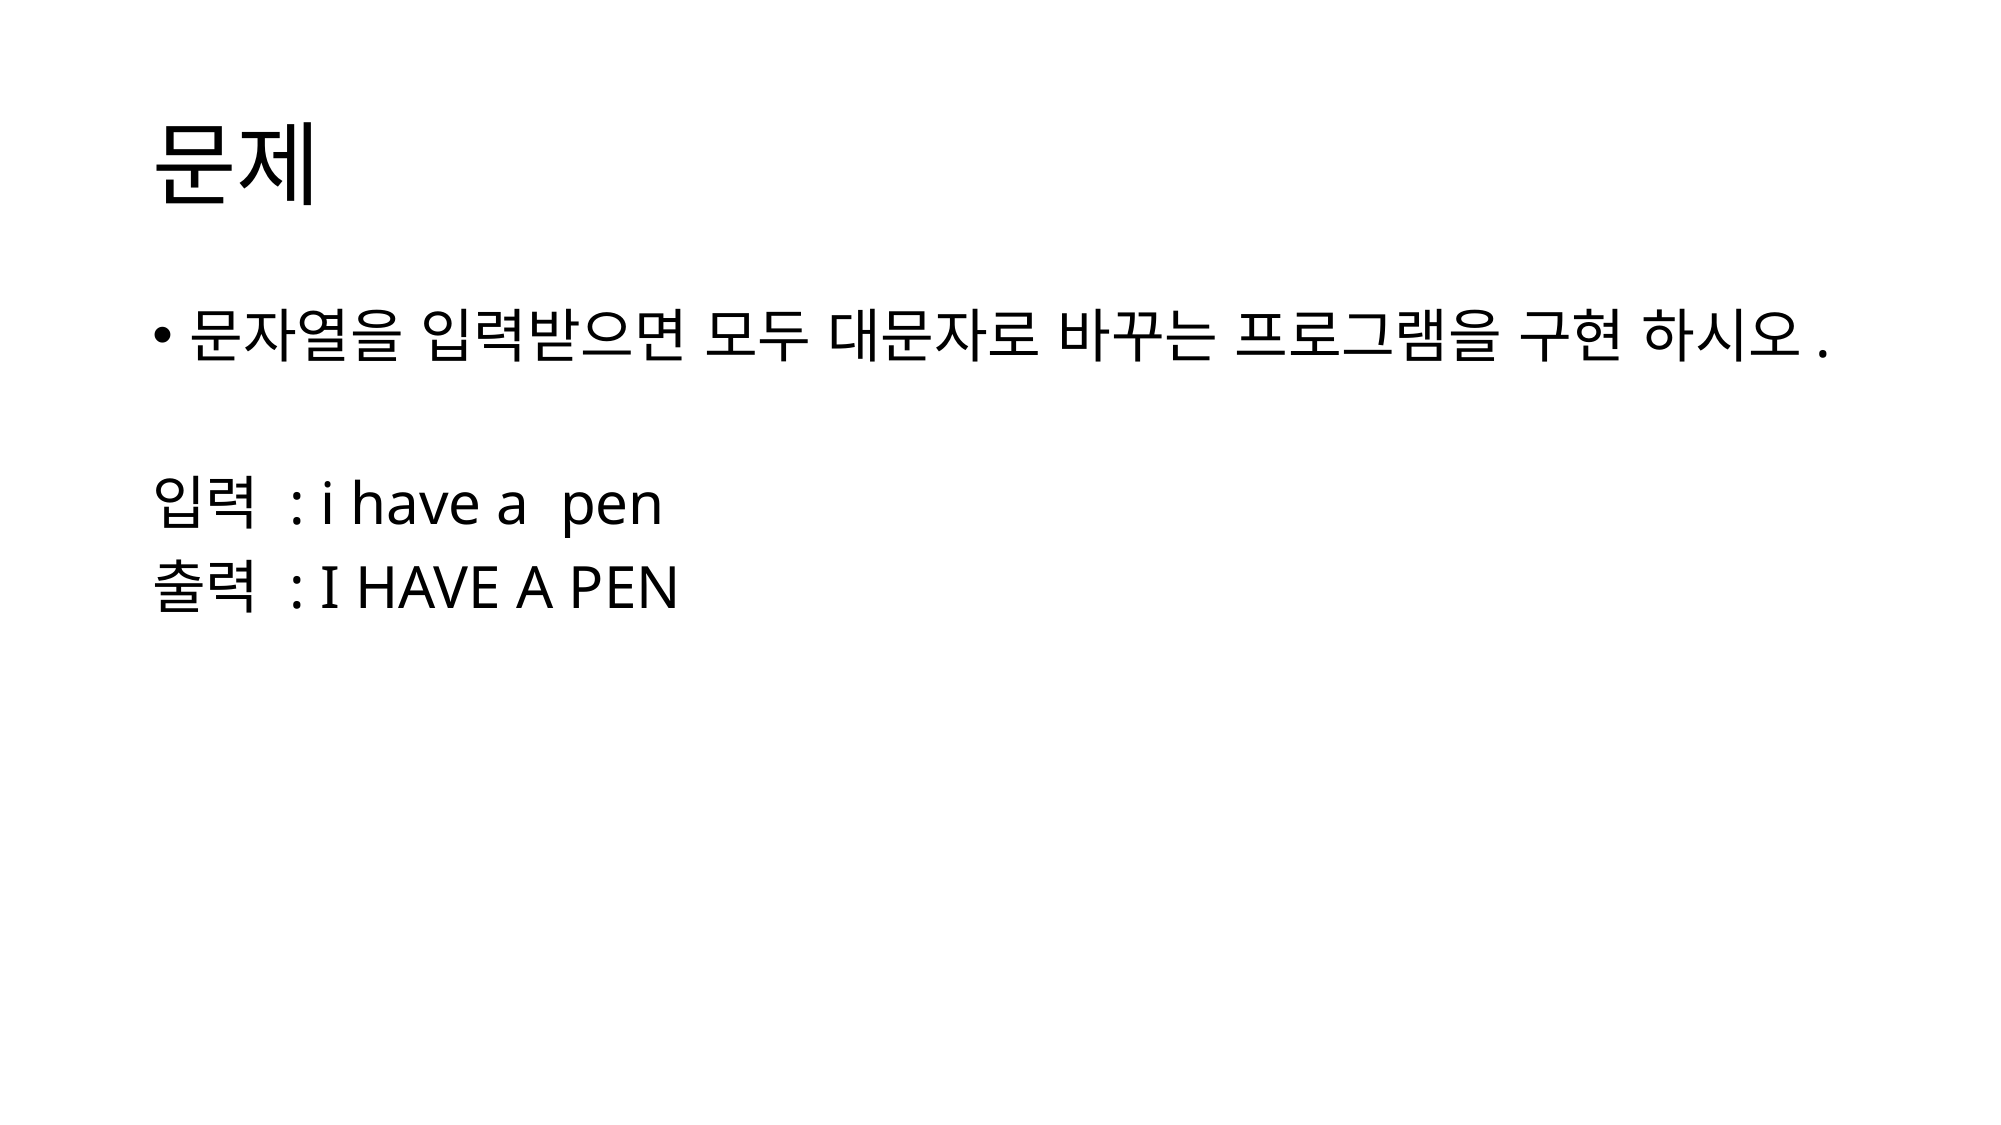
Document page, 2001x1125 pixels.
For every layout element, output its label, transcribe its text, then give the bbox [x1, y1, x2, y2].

list 문자열을 입력받으면 모두 대문자로 바꾸는 프로그램을 구현 하시오. 입력 : i have a pen 출력 : I HAVE A PEN [137, 299, 1863, 1014]
title 문제 [137, 59, 1863, 278]
